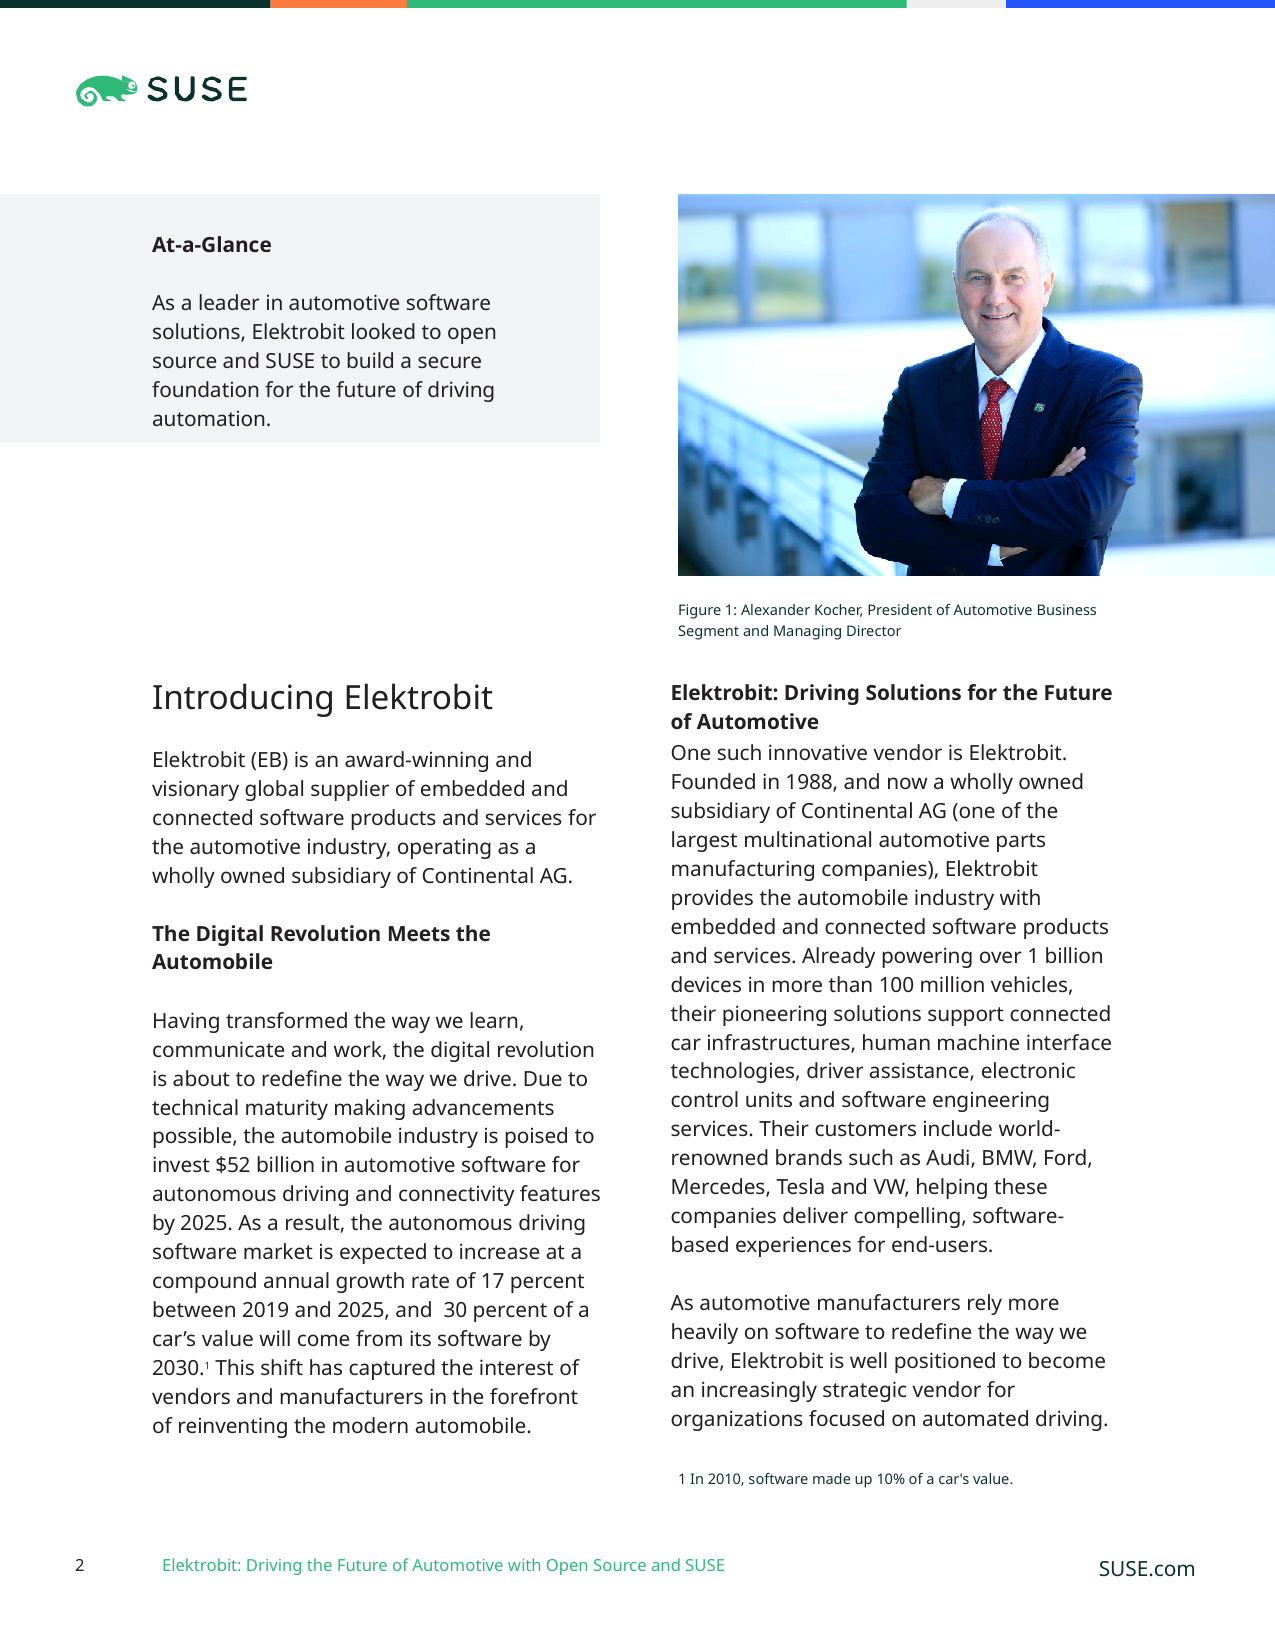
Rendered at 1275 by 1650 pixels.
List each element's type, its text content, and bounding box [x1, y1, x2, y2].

text_box Figure 1: Alexander Kocher, President of Automotive Business Segment and Managing Director [676, 595, 1128, 639]
slide_number SUSE.com [1096, 1551, 1202, 1650]
text_box [0, 194, 600, 443]
slide_number 2 [68, 1551, 93, 1650]
text_box 1 In 2010, software made up 10% of a car's value. [676, 1467, 1035, 1488]
text_box At-a-Glance As a leader in automotive software solutions, Elektrobit looked to open source and SUSE to build a secure foundation for the future of driving automation. [150, 229, 559, 431]
text_box Elektrobit: Driving Solutions for the Future of Automotive One such innovative vendor is Elektrobit. Founded in 1988, and now a wholly owned subsidiary of Continental AG (one of the largest multinational automotive parts manufacturing companies), Elektrobit provides the automobile industry with embedded and connected software products and services. Already powering over 1 billion devices in more than 100 million vehicles, their pioneering solutions support connected car infrastructures, human machine interface technologies, driver assistance, electronic control units and software engineering services. Their customers include world-renowned brands such as Audi, BMW, Ford, Mercedes, Tesla and VW, helping these companies deliver compelling, software-based experiences for end-users. As automotive manufacturers rely more heavily on software to redefine the way we drive, Elektrobit is well positioned to become an increasingly strategic vendor for organizations focused on automated driving. [668, 673, 1120, 1431]
picture [677, 194, 1275, 577]
footer Elektrobit: Driving the Future of Automotive with Open Source and SUSE [159, 1551, 744, 1650]
text_box Introducing Elektrobit Elektrobit (EB) is an award-winning and visionary global supplier of embedded and connected software products and services for the automotive industry, operating as a wholly owned subsidiary of Continental AG. The Digital Revolution Meets the Automobile Having transformed the way we learn, communicate and work, the digital revolution is about to redefine the way we drive. Due to technical maturity making advancements possible, the automobile industry is poised to invest $52 billion in automotive software for autonomous driving and connectivity features by 2025. As a result, the autonomous driving software market is expected to increase at a compound annual growth rate of 17 percent between 2019 and 2025, and 30 percent of a car’s value will come from its software by 2030.1 This shift has captured the interest of vendors and manufacturers in the forefront of reinventing the modern automobile. [145, 673, 607, 1438]
